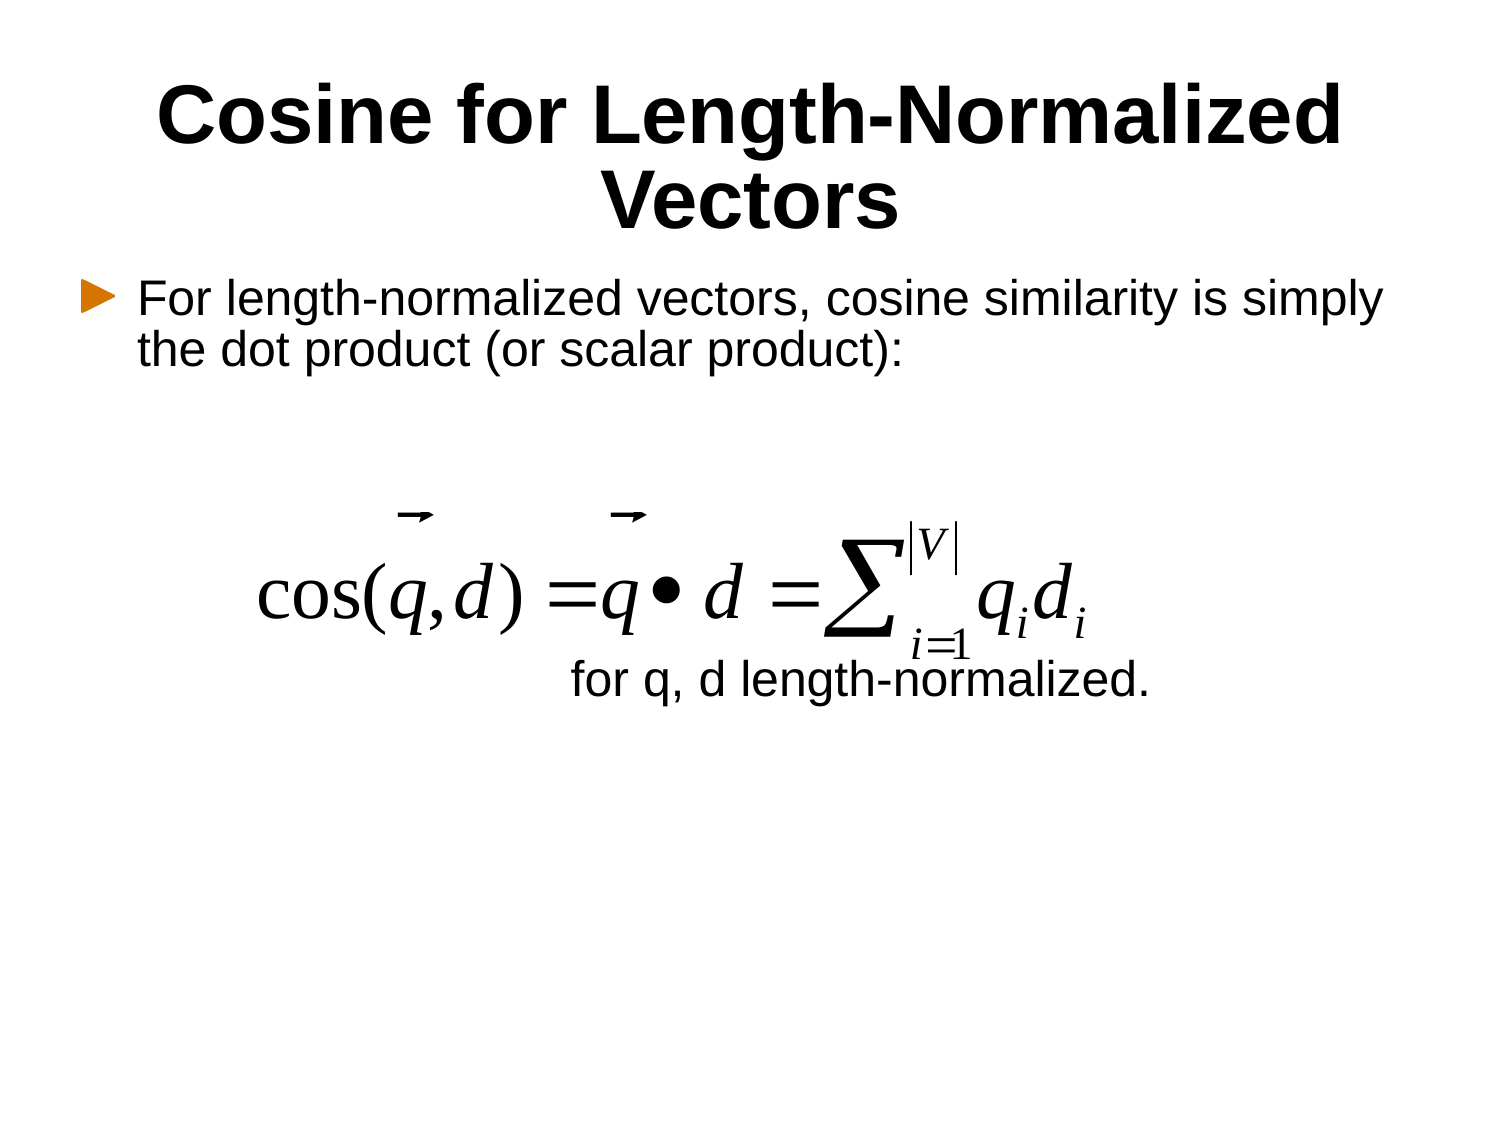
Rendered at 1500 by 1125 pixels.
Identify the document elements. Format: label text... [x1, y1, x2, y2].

title Cosine for Length-Normalized Vectors [77, 75, 1424, 238]
picture [80, 278, 116, 314]
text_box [246, 512, 1101, 672]
list For length-normalized vectors, cosine similarity is simply the dot product (or scalar product): for q, d length-normalized. [80, 275, 1424, 862]
